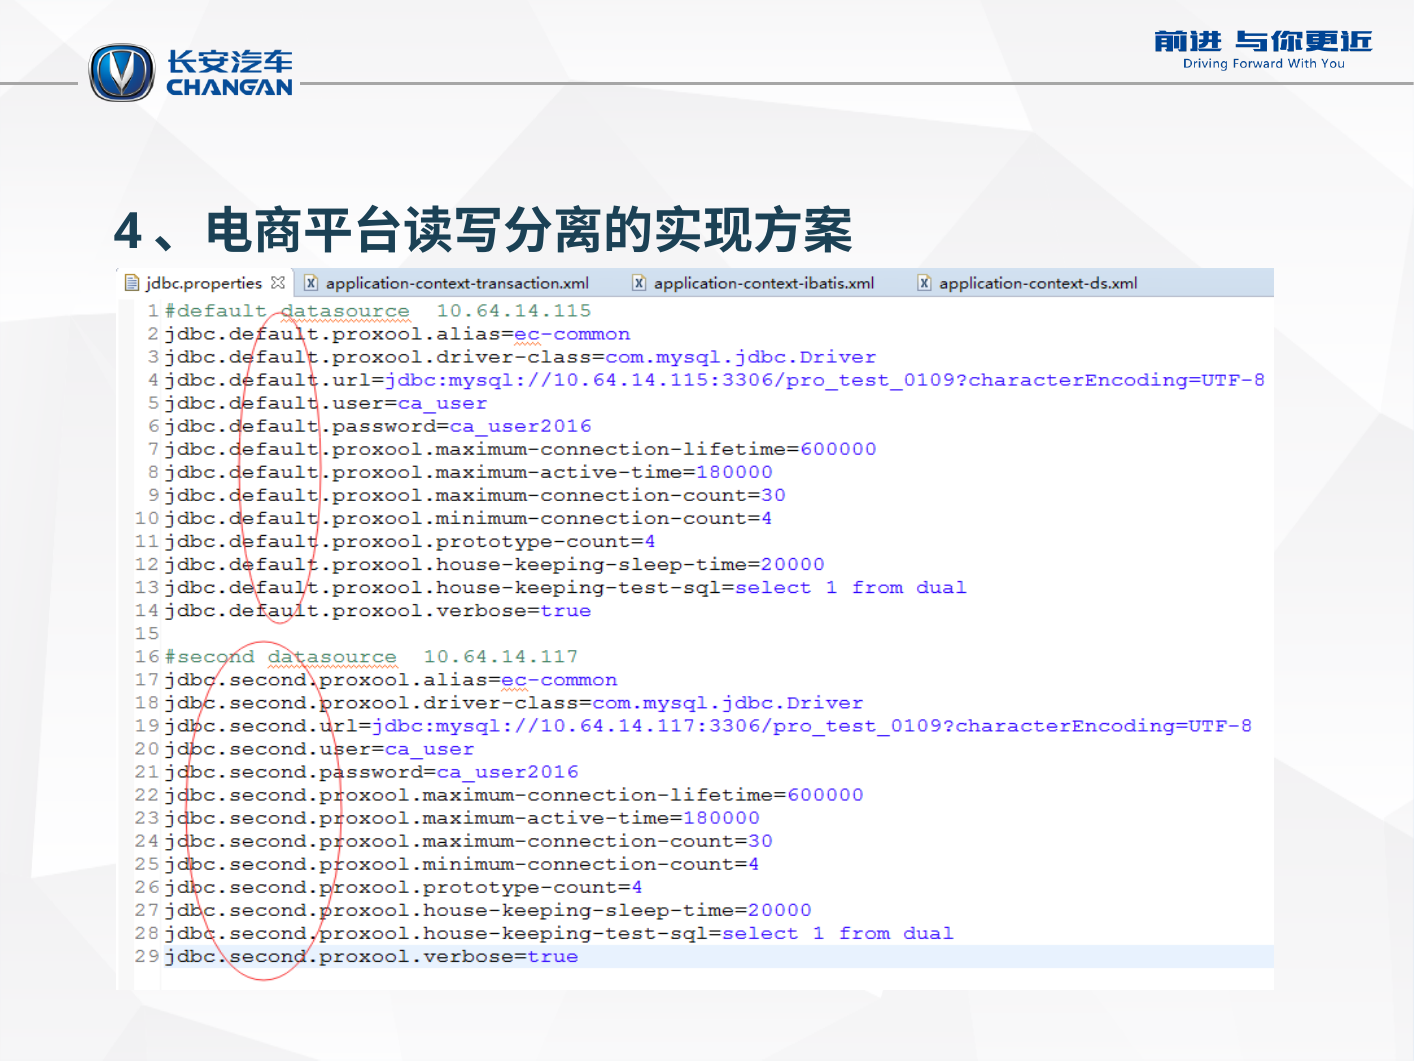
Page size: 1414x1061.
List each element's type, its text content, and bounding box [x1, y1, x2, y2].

text_box 4、电商平台读写分离的实现方案 [98, 148, 908, 266]
picture [0, 0, 1414, 1061]
